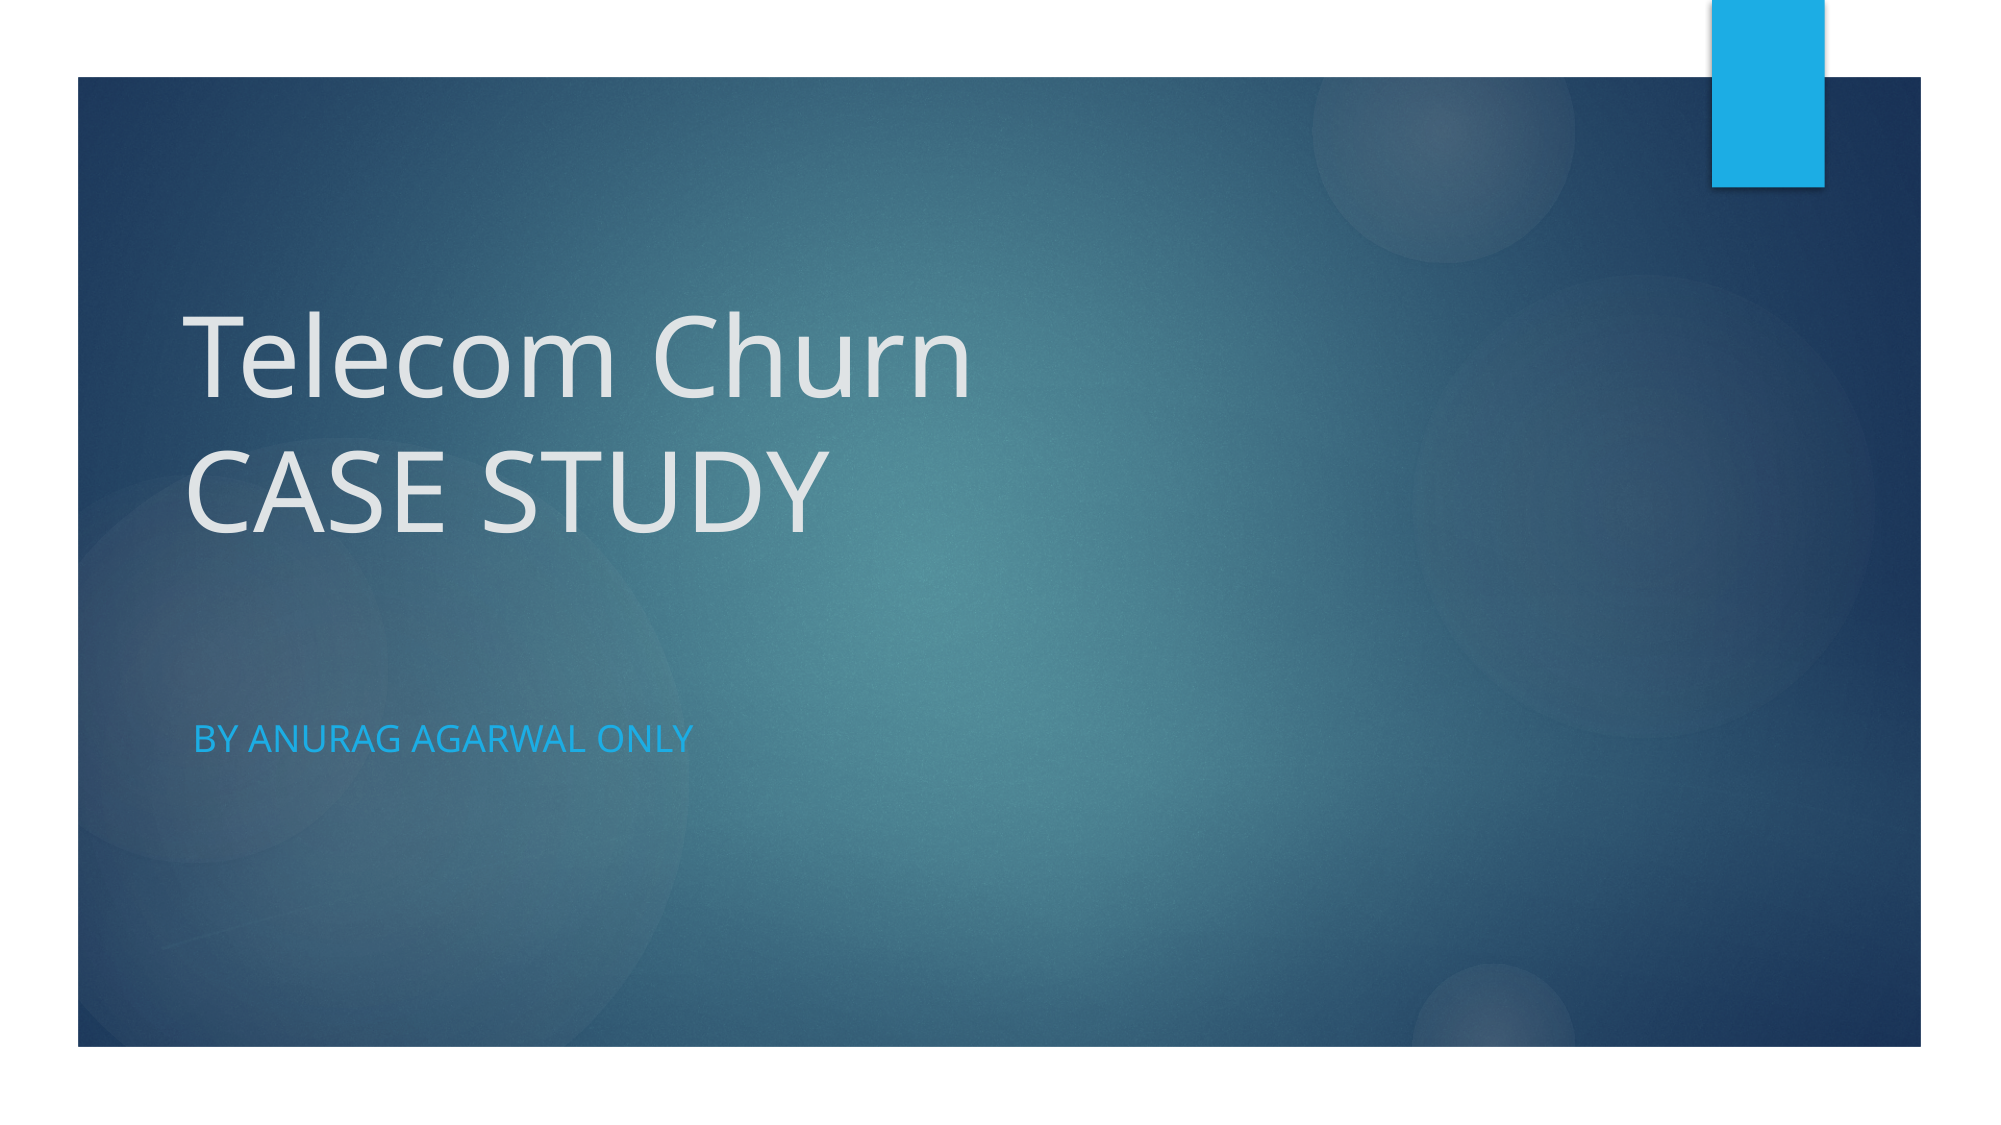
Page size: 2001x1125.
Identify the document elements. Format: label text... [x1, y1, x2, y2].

title Telecom Churn CASE STUDY [168, 123, 1616, 563]
subtitle By ANURAG AGARWAL ONLY [168, 707, 1616, 849]
